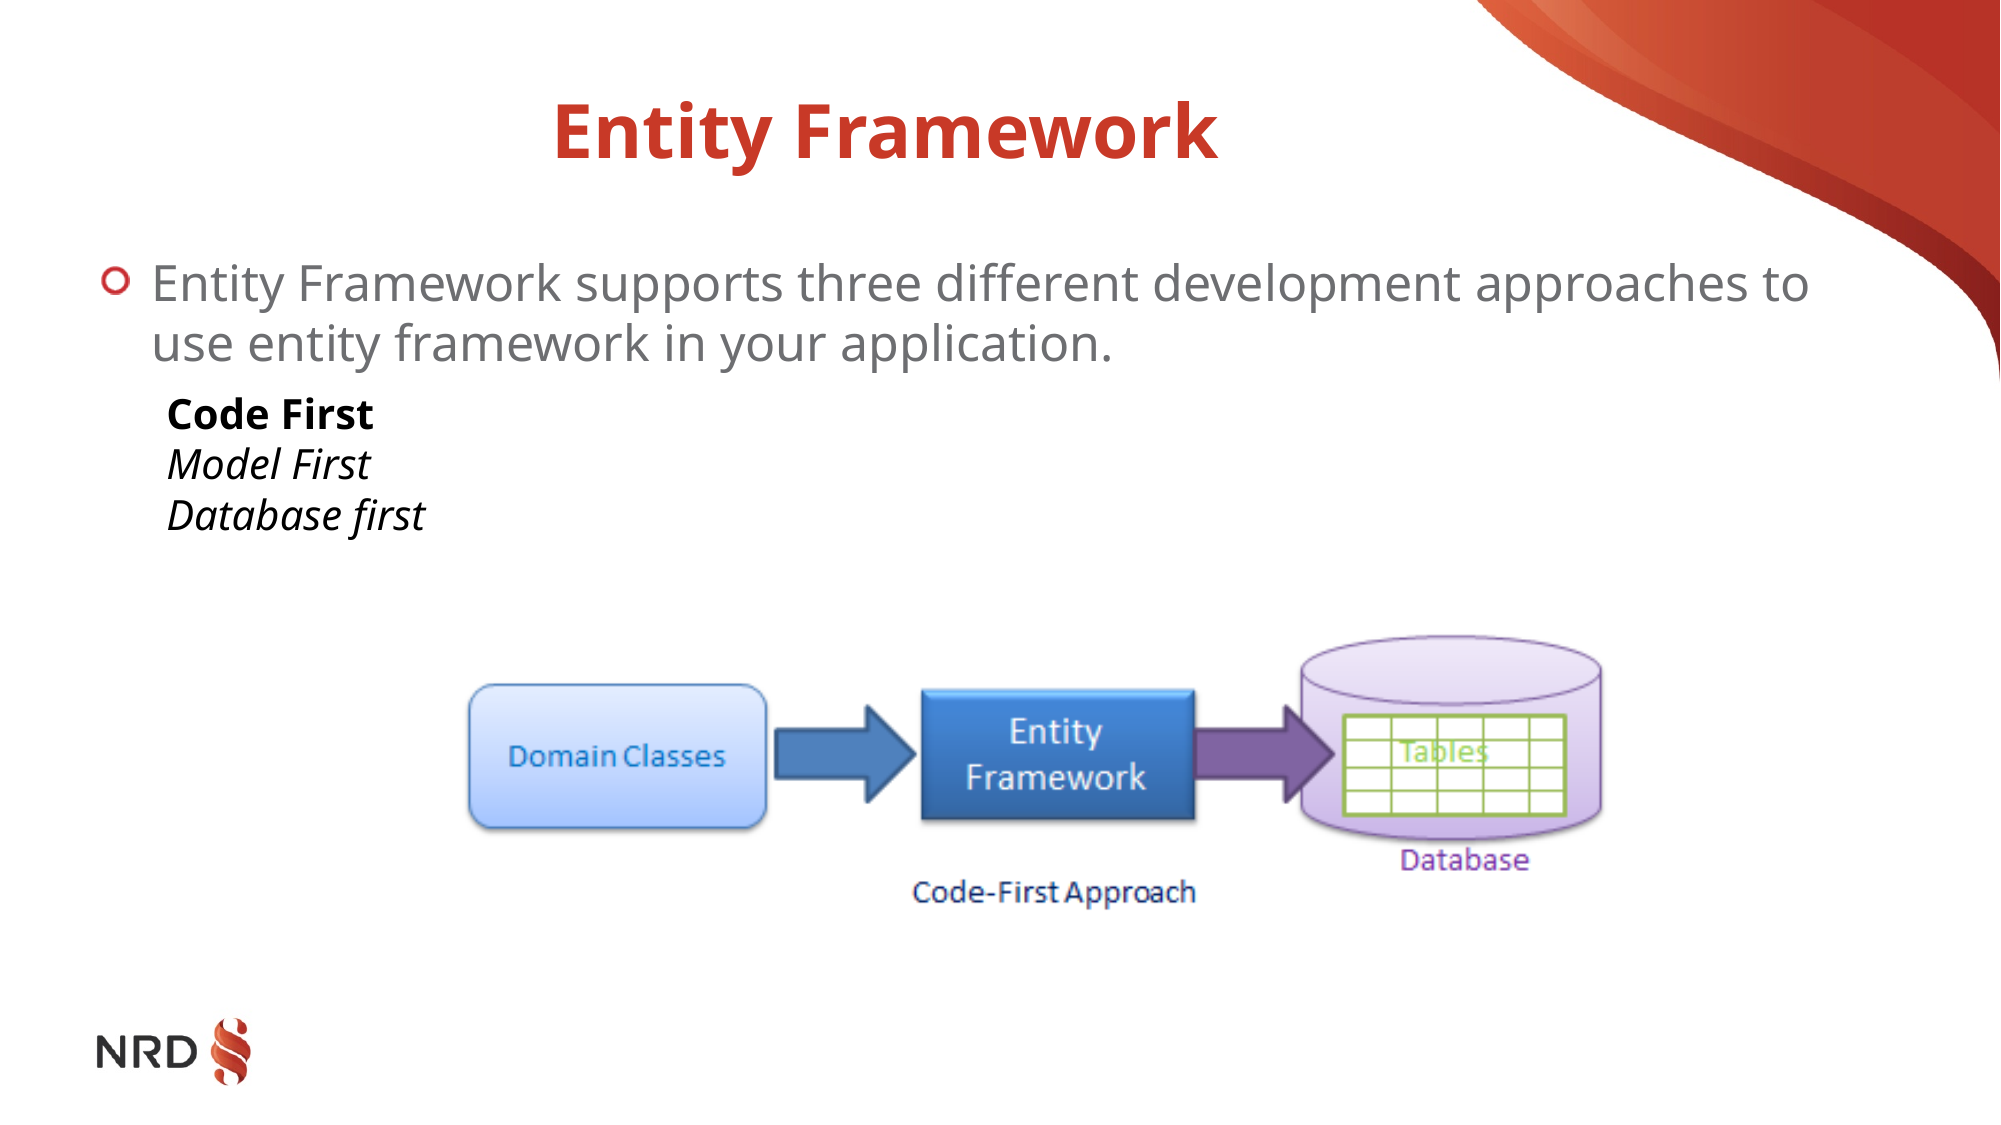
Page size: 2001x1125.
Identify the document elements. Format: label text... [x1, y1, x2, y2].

picture [101, 266, 130, 295]
text_box Code First Model First Database first [151, 380, 536, 546]
title Entity Framework [23, 37, 1749, 220]
subtitle Entity Framework supports three different development approaches to use entity framework in your application. [86, 243, 1900, 393]
picture [54, 0, 2000, 1118]
